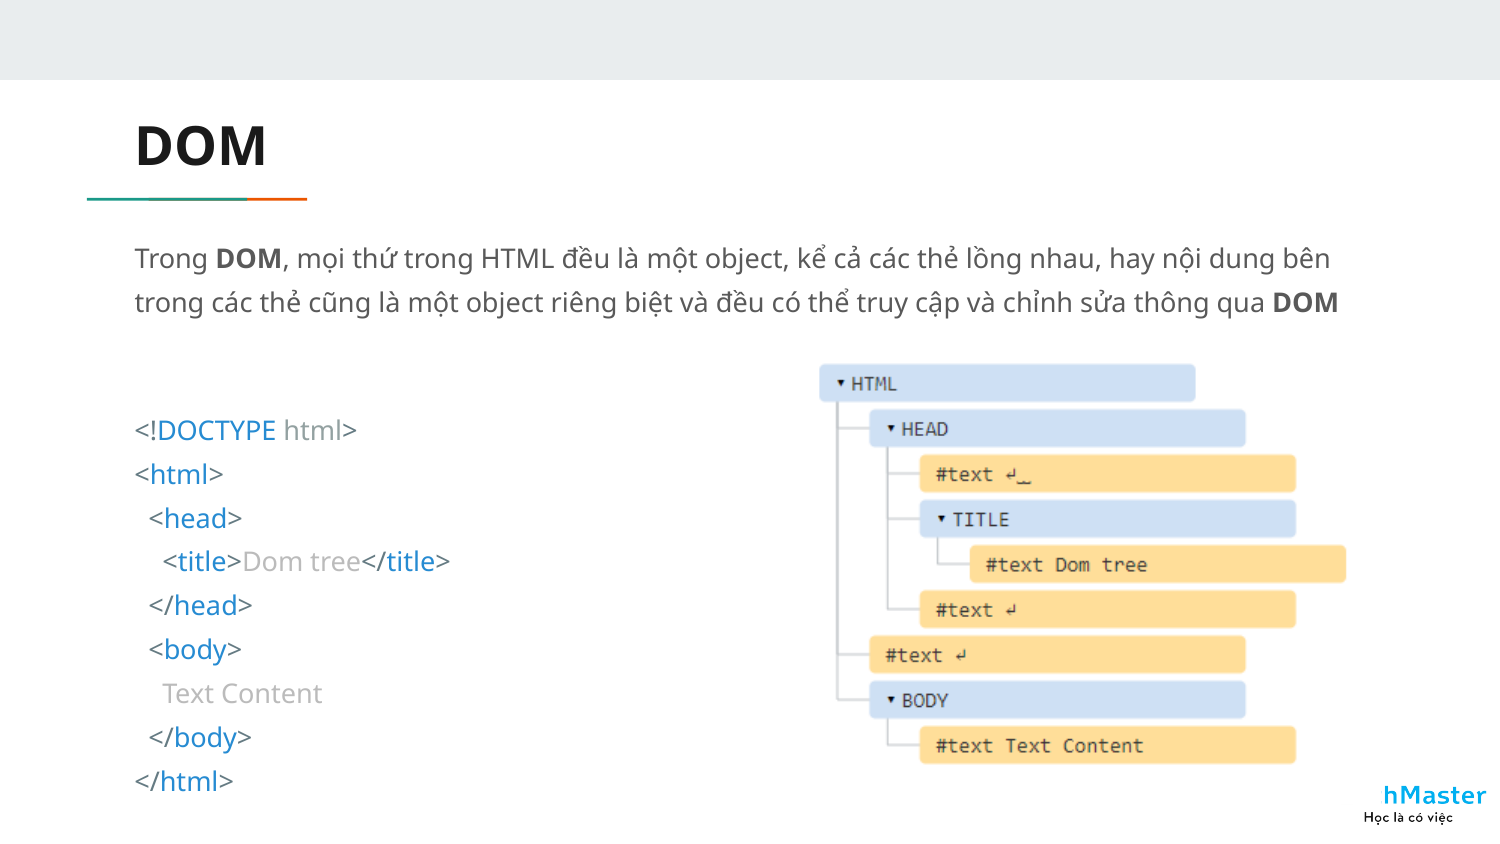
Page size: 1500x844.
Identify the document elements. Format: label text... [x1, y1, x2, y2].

list Trong DOM, mọi thứ trong HTML đều là một object, kể cả các thẻ lồng nhau, hay nội dung bên trong các thẻ cũng là một object riêng biệt và đều có thể truy cập và chỉnh sửa thông qua DOM [119, 215, 1381, 804]
text_box <!DOCTYPE html> <html> <head> <title>Dom tree</title> </head> <body> Text Content </body> </html> [119, 387, 612, 804]
picture [799, 341, 1488, 844]
title DOM [119, 95, 1381, 184]
